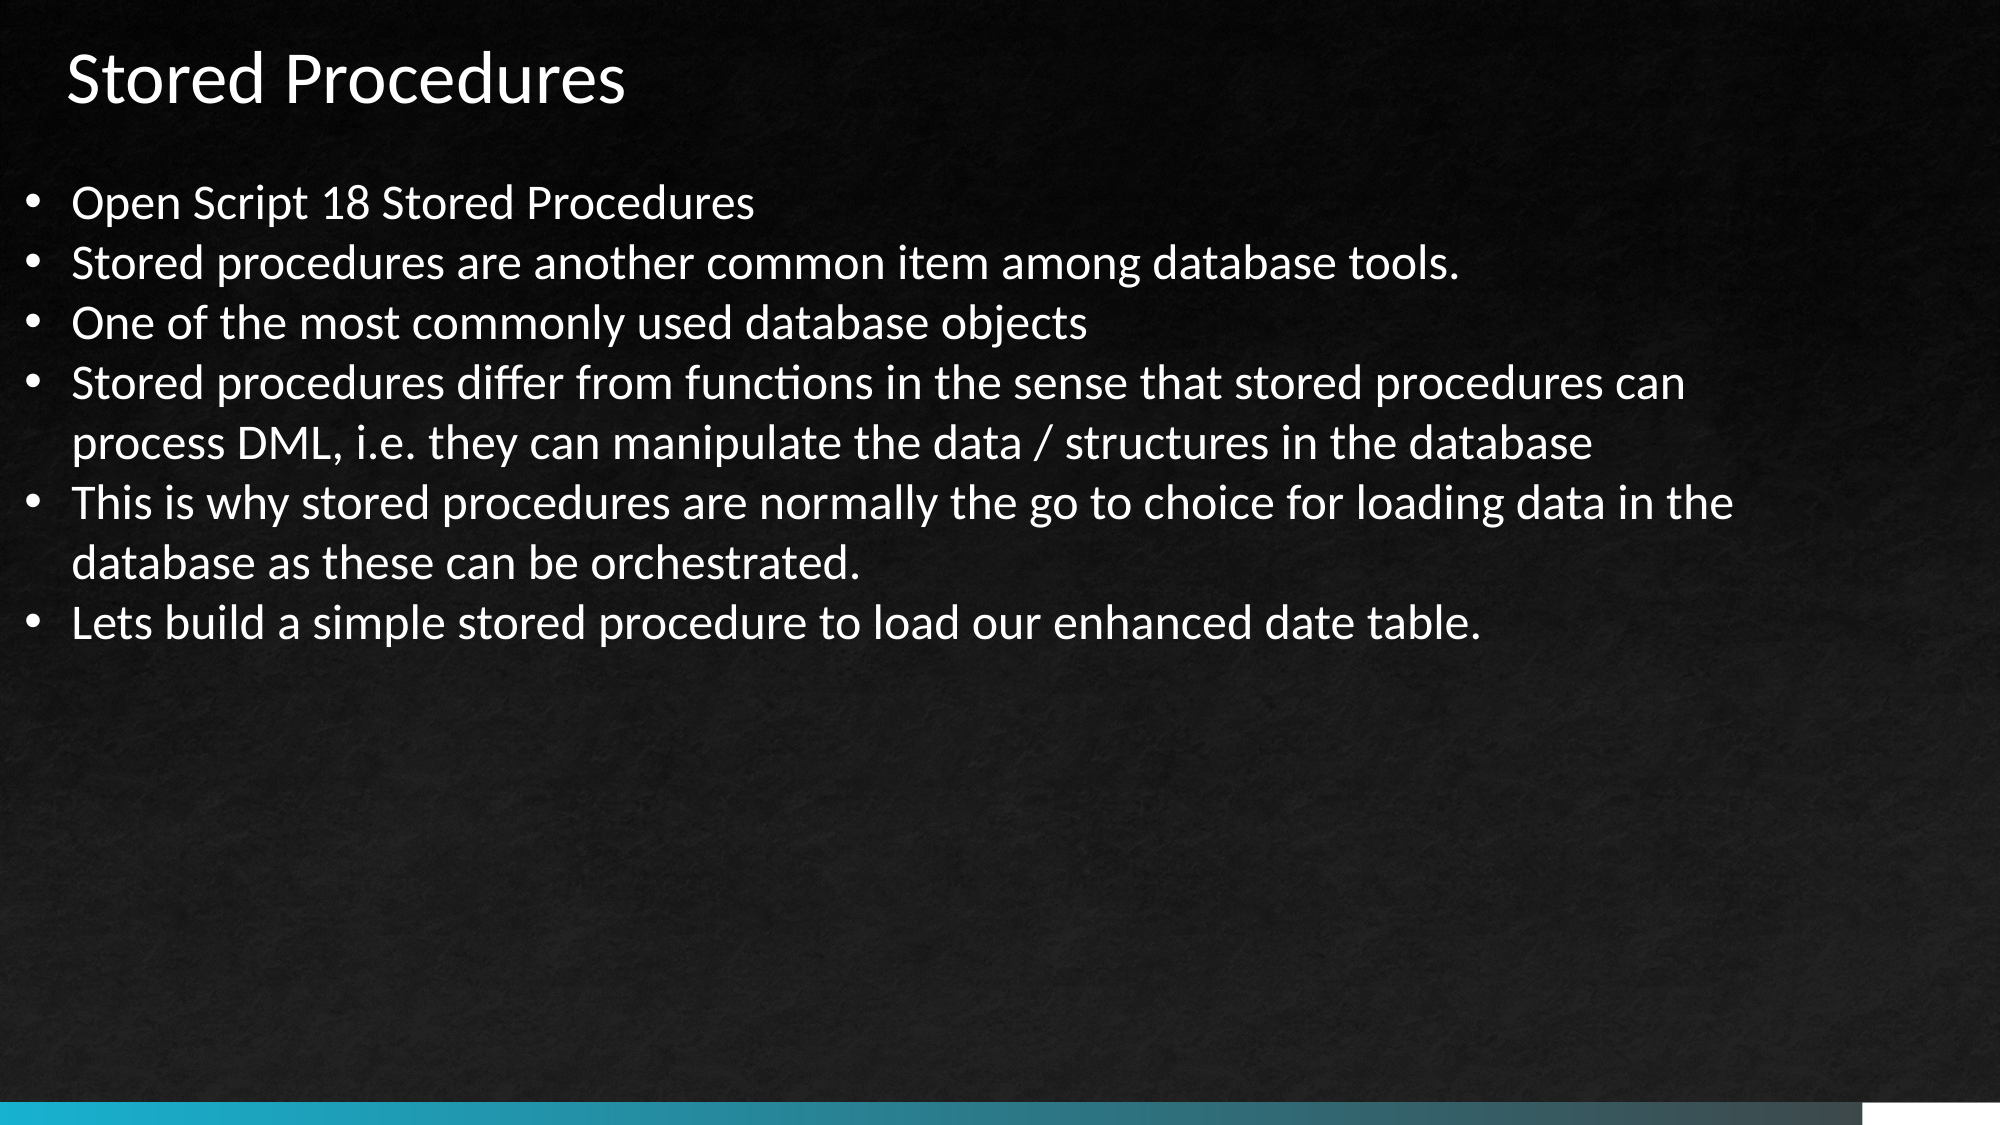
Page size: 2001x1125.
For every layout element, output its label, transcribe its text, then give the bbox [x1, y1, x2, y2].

text_box Stored Procedures [51, 20, 1520, 126]
picture [0, 0, 2000, 1103]
text_box Open Script 18 Stored Procedures Stored procedures are another common item among database tools. One of the most commonly used database objects Stored procedures differ from functions in the sense that stored procedures can process DML, i.e. they can manipulate the data / structures in the database This is why stored procedures are normally the go to choice for loading data in the database as these can be orchestrated. Lets build a simple stored procedure to load our enhanced date table. [9, 162, 1804, 658]
